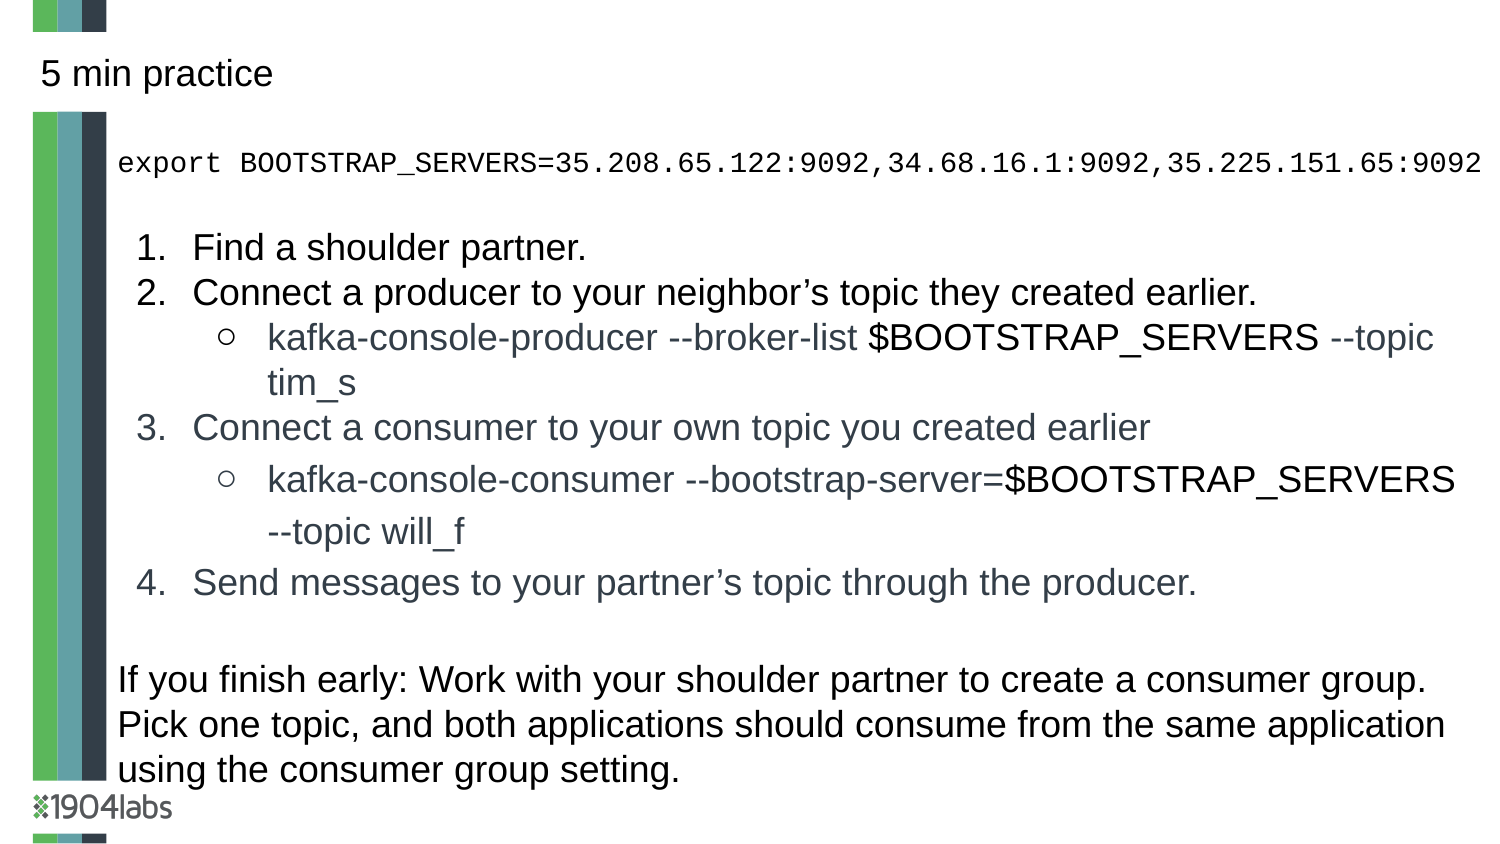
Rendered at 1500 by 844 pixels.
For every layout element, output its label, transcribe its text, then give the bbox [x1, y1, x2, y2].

title 5 min practice [25, 34, 1475, 129]
list export BOOTSTRAP_SERVERS=35.208.65.122:9092,34.68.16.1:9092,35.225.151.65:9092 Find a shoulder partner. Connect a producer to your neighbor’s topic they created earlier. kafka-console-producer --broker-list $BOOTSTRAP_SERVERS --topic tim_s Connect a consumer to your own topic you created earlier kafka-console-consumer --bootstrap-server=$BOOTSTRAP_SERVERS --topic will_f Send messages to your partner’s topic through the producer. If you finish early: Work with your shoulder partner to create a consumer group. Pick one topic, and both applications should consume from the same application using the consumer group setting. [102, 128, 1500, 844]
picture [28, 790, 102, 823]
